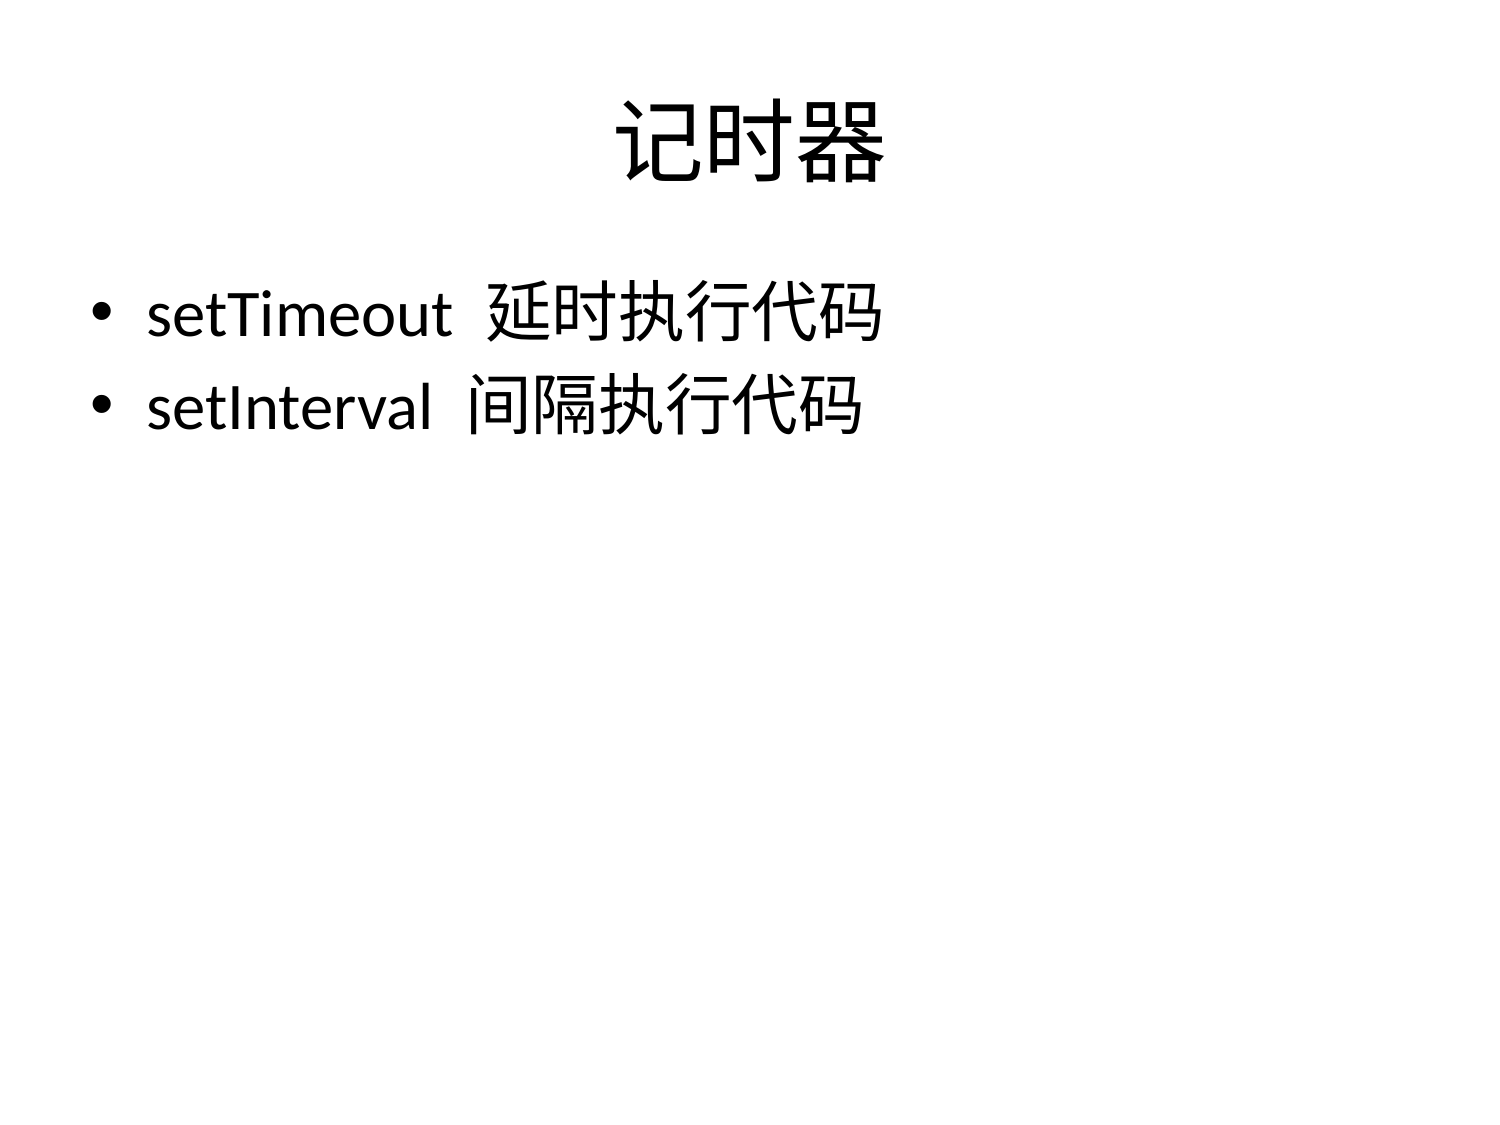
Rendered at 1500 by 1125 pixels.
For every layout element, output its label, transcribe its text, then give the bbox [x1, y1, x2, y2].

title 记时器 [75, 45, 1425, 233]
list setTimeout 延时执行代码 setInterval 间隔执行代码 [75, 262, 1425, 1005]
